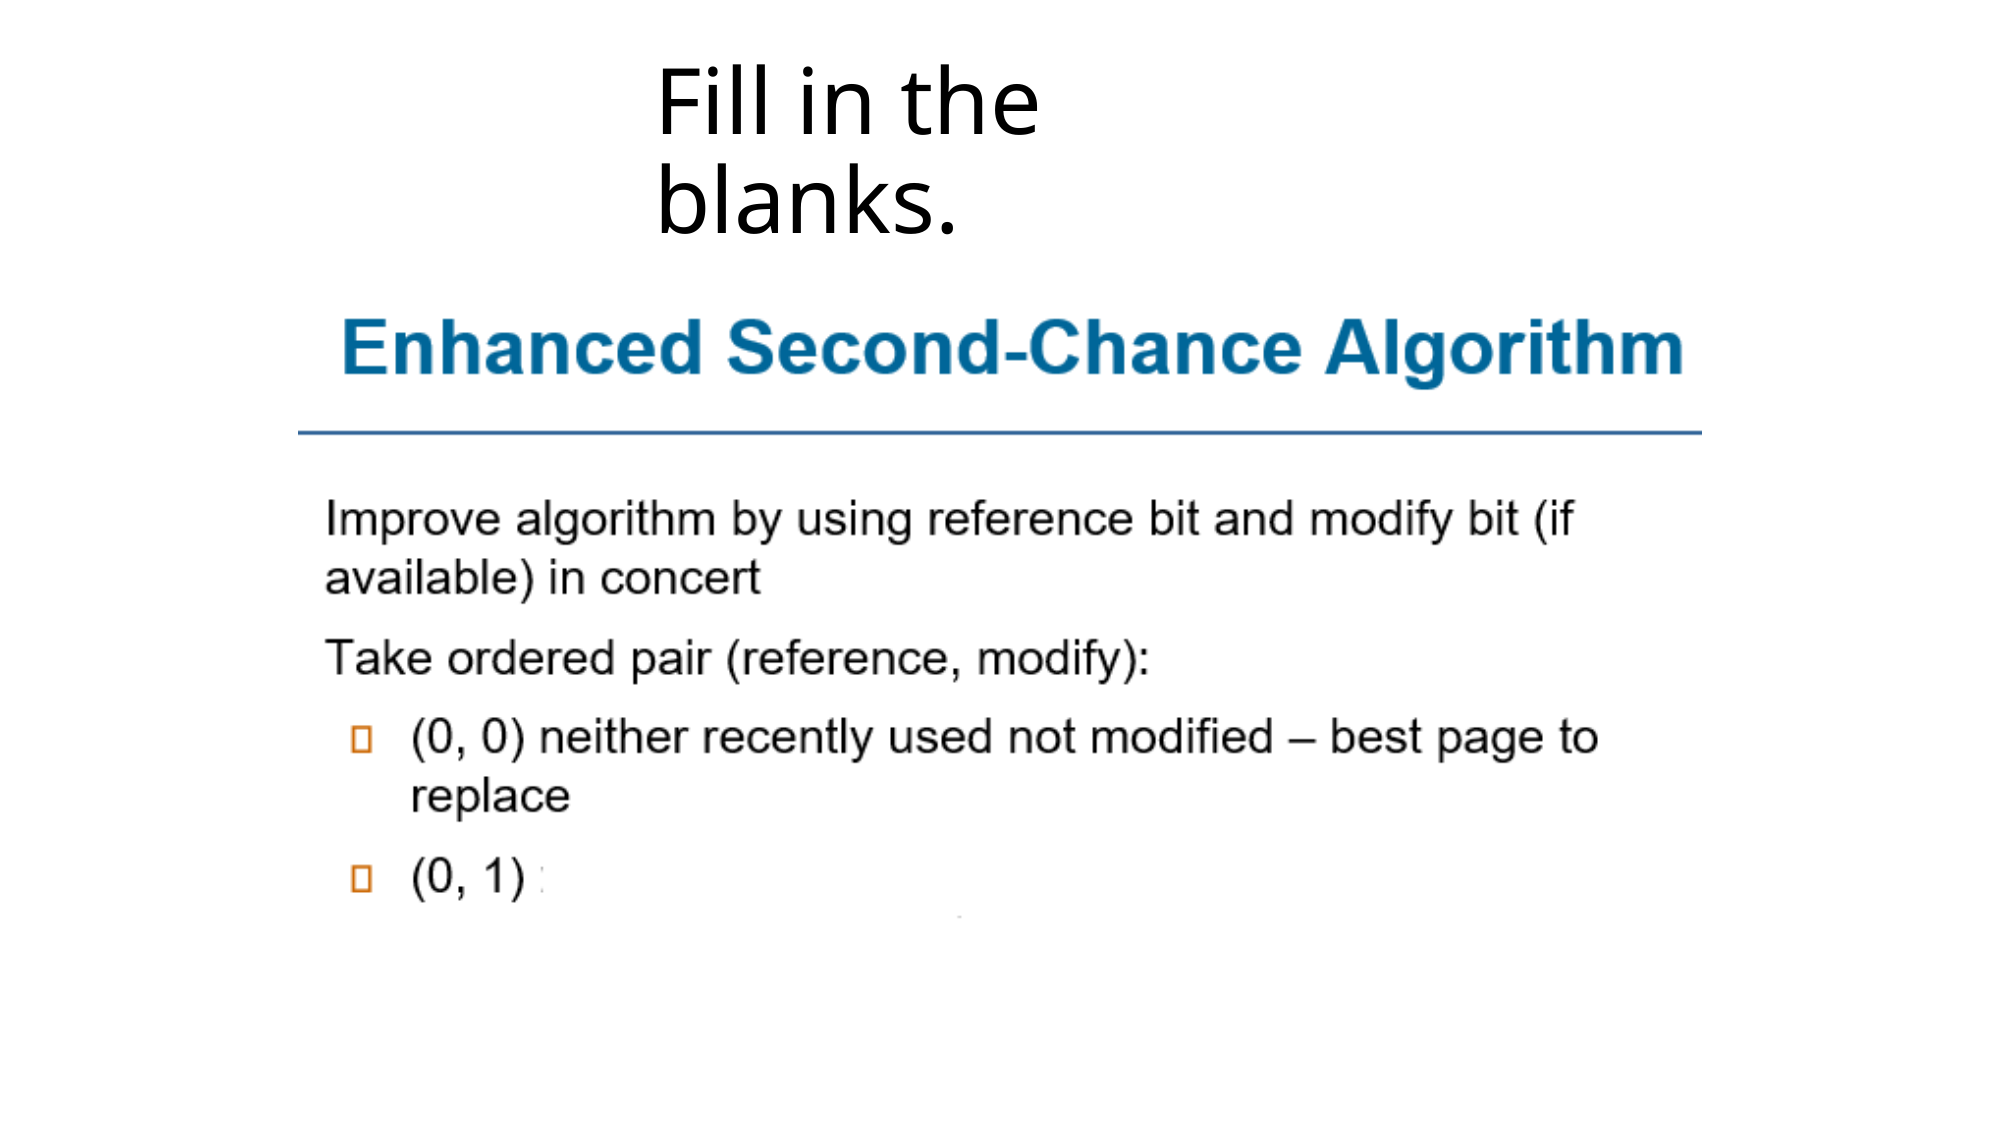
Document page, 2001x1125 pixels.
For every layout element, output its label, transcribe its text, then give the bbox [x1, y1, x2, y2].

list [298, 288, 1702, 940]
title Fill in the blanks. [639, 45, 1361, 263]
